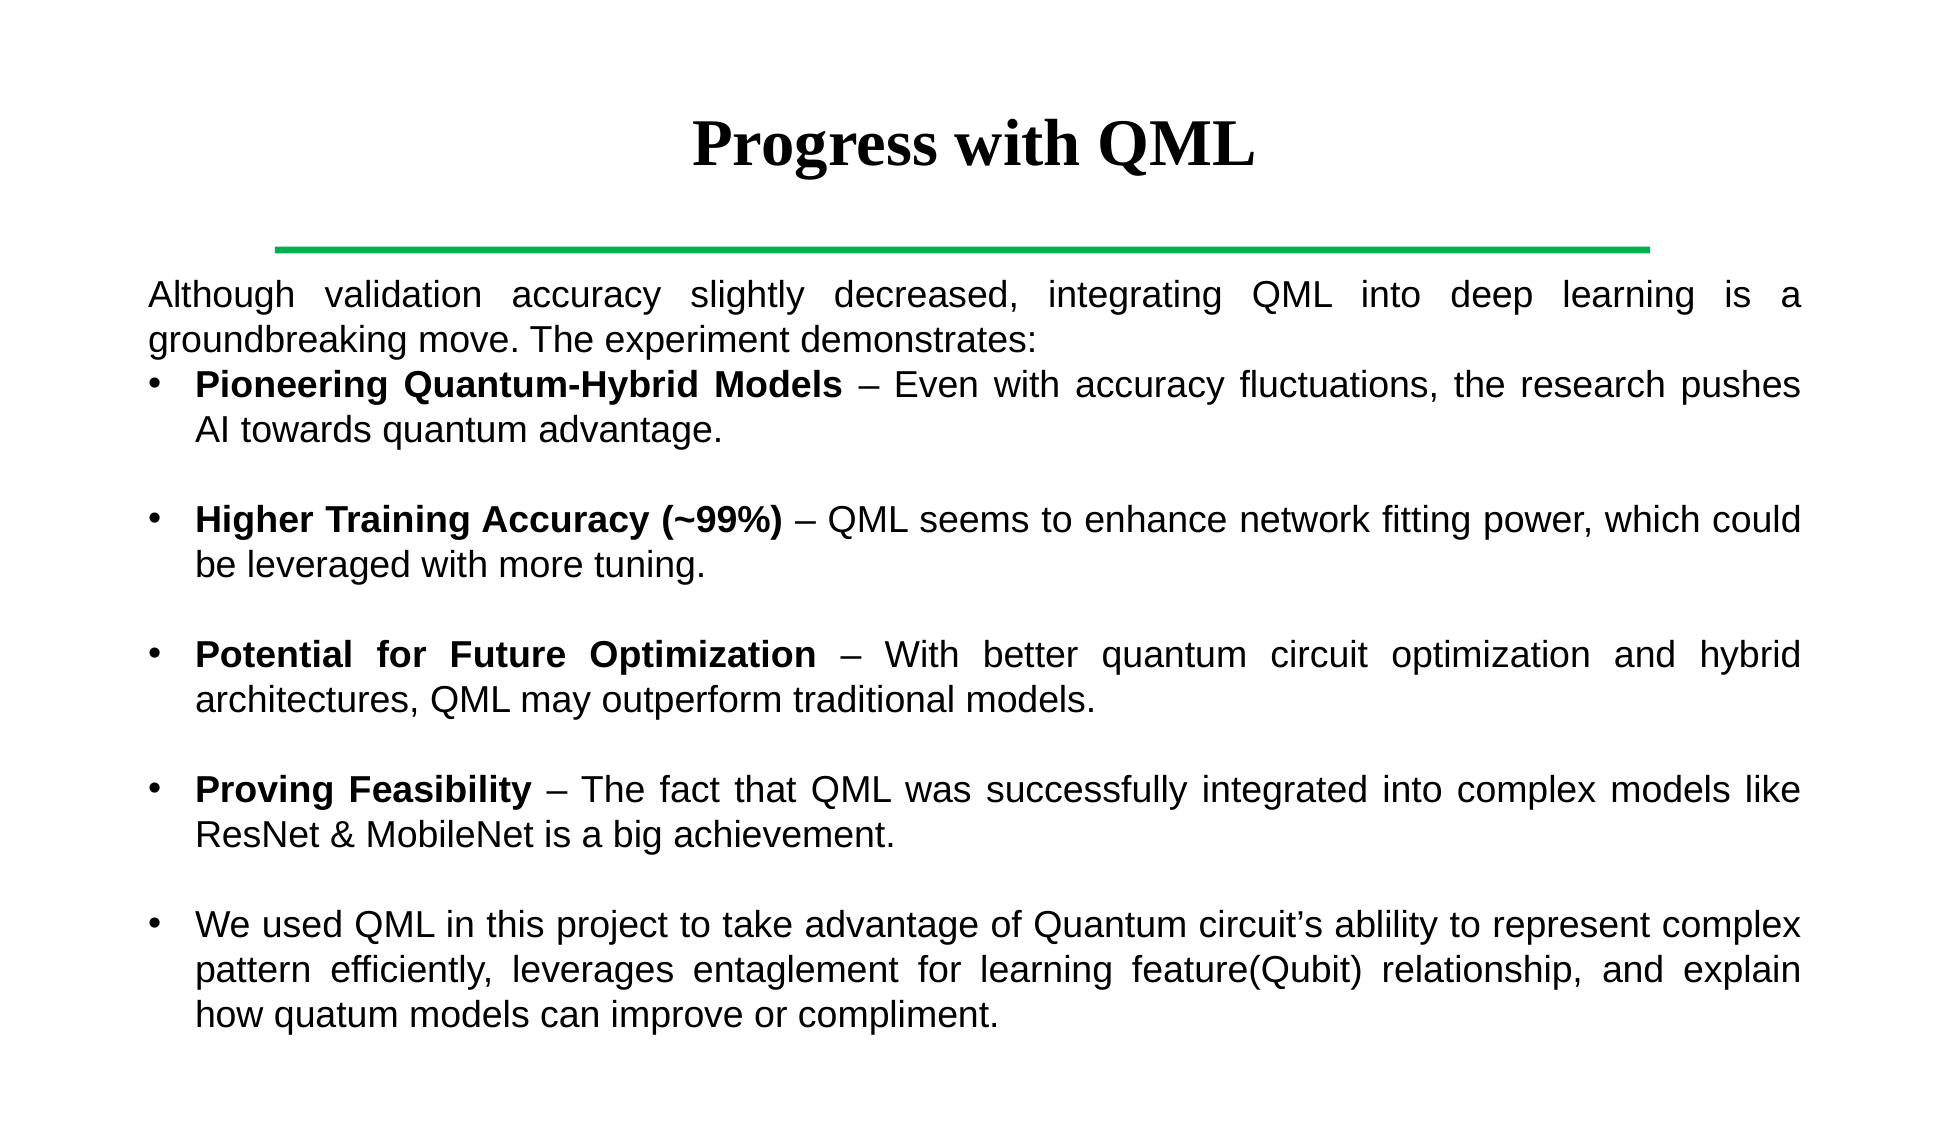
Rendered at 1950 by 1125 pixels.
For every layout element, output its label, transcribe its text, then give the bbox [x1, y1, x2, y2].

subtitle Although validation accuracy slightly decreased, integrating QML into deep learning is a groundbreaking move. The experiment demonstrates: Pioneering Quantum-Hybrid Models – Even with accuracy fluctuations, the research pushes AI towards quantum advantage. Higher Training Accuracy (~99%) – QML seems to enhance network fitting power, which could be leveraged with more tuning. Potential for Future Optimization – With better quantum circuit optimization and hybrid architectures, QML may outperform traditional models. Proving Feasibility – The fact that QML was successfully integrated into complex models like ResNet & MobileNet is a big achievement. We used QML in this project to take advantage of Quantum circuit’s ablility to represent complex pattern efficiently, leverages entaglement for learning feature(Qubit) relationship, and explain how quatum models can improve or compliment. [148, 314, 1802, 1035]
title Progress with QML [97, 44, 1853, 233]
